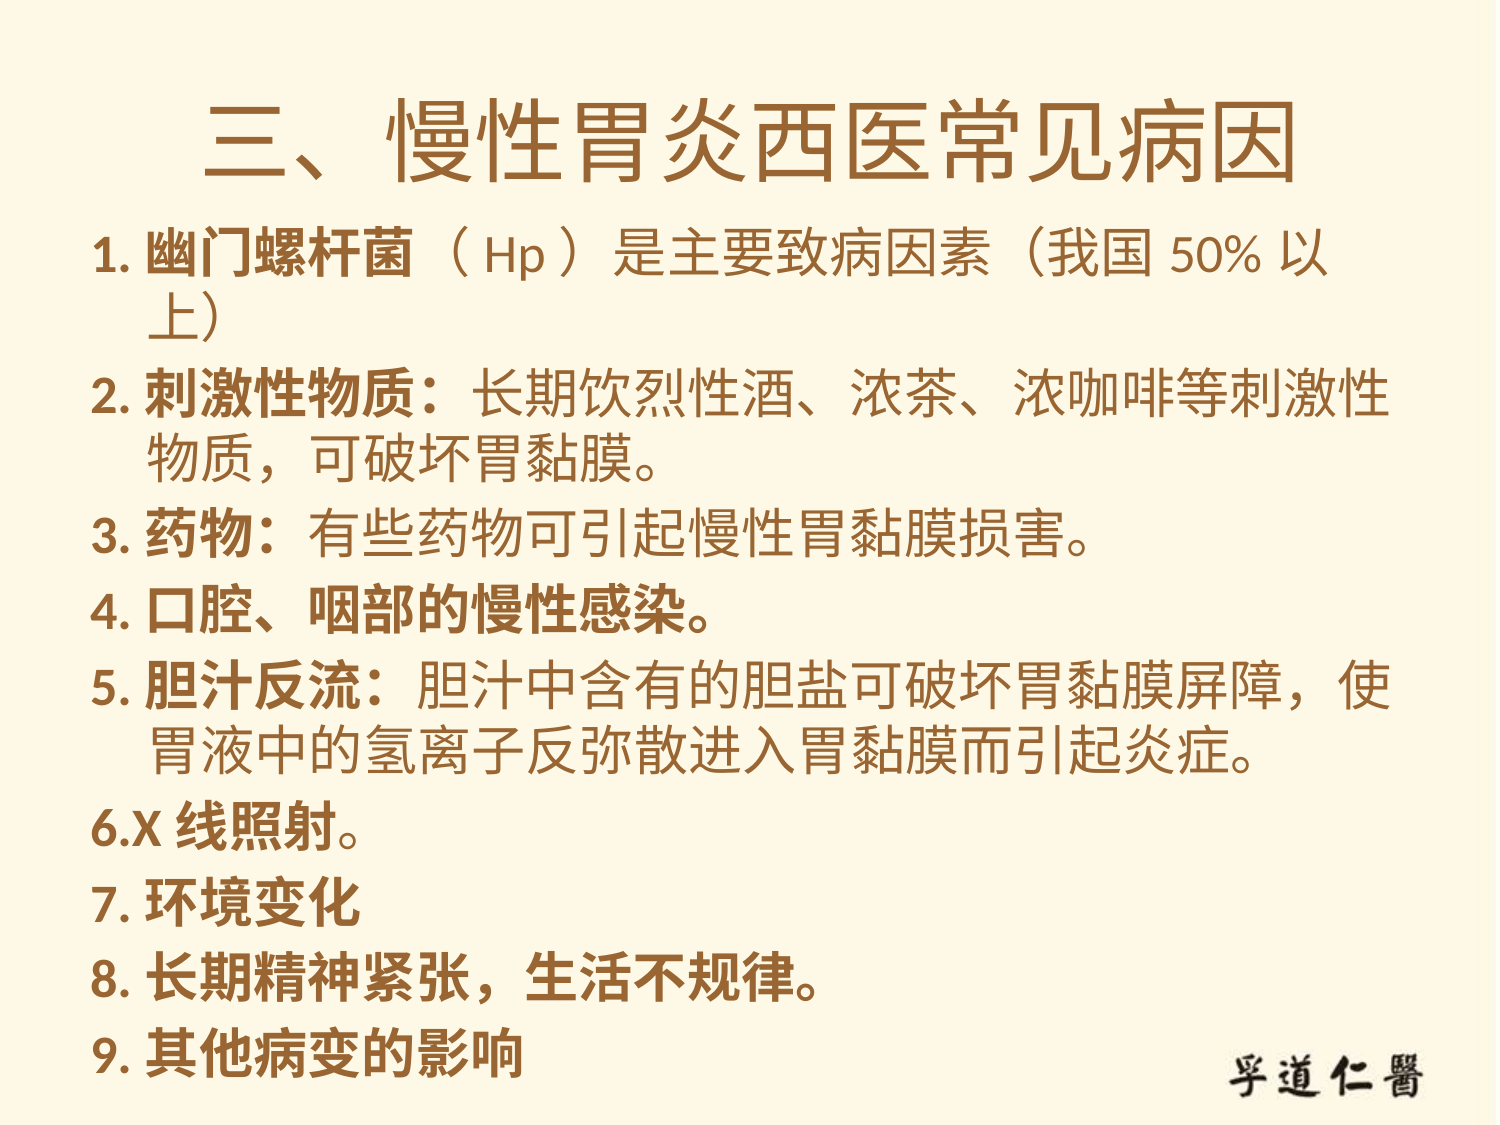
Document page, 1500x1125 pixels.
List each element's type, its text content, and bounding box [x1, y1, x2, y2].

picture [0, 0, 1500, 1125]
title 三、慢性胃炎西医常见病因 [75, 45, 1425, 210]
list 1.幽门螺杆菌（Hp）是主要致病因素（我国50%以上） 2.刺激性物质：长期饮烈性酒、浓茶、浓咖啡等刺激性物质，可破坏胃黏膜。 3.药物：有些药物可引起慢性胃黏膜损害。 4.口腔、咽部的慢性感染。 5.胆汁反流：胆汁中含有的胆盐可破坏胃黏膜屏障，使胃液中的氢离子反弥散进入胃黏膜而引起炎症。 6.X线照射。 7.环境变化 8.长期精神紧张，生活不规律。 9.其他病变的影响 [75, 210, 1425, 1032]
